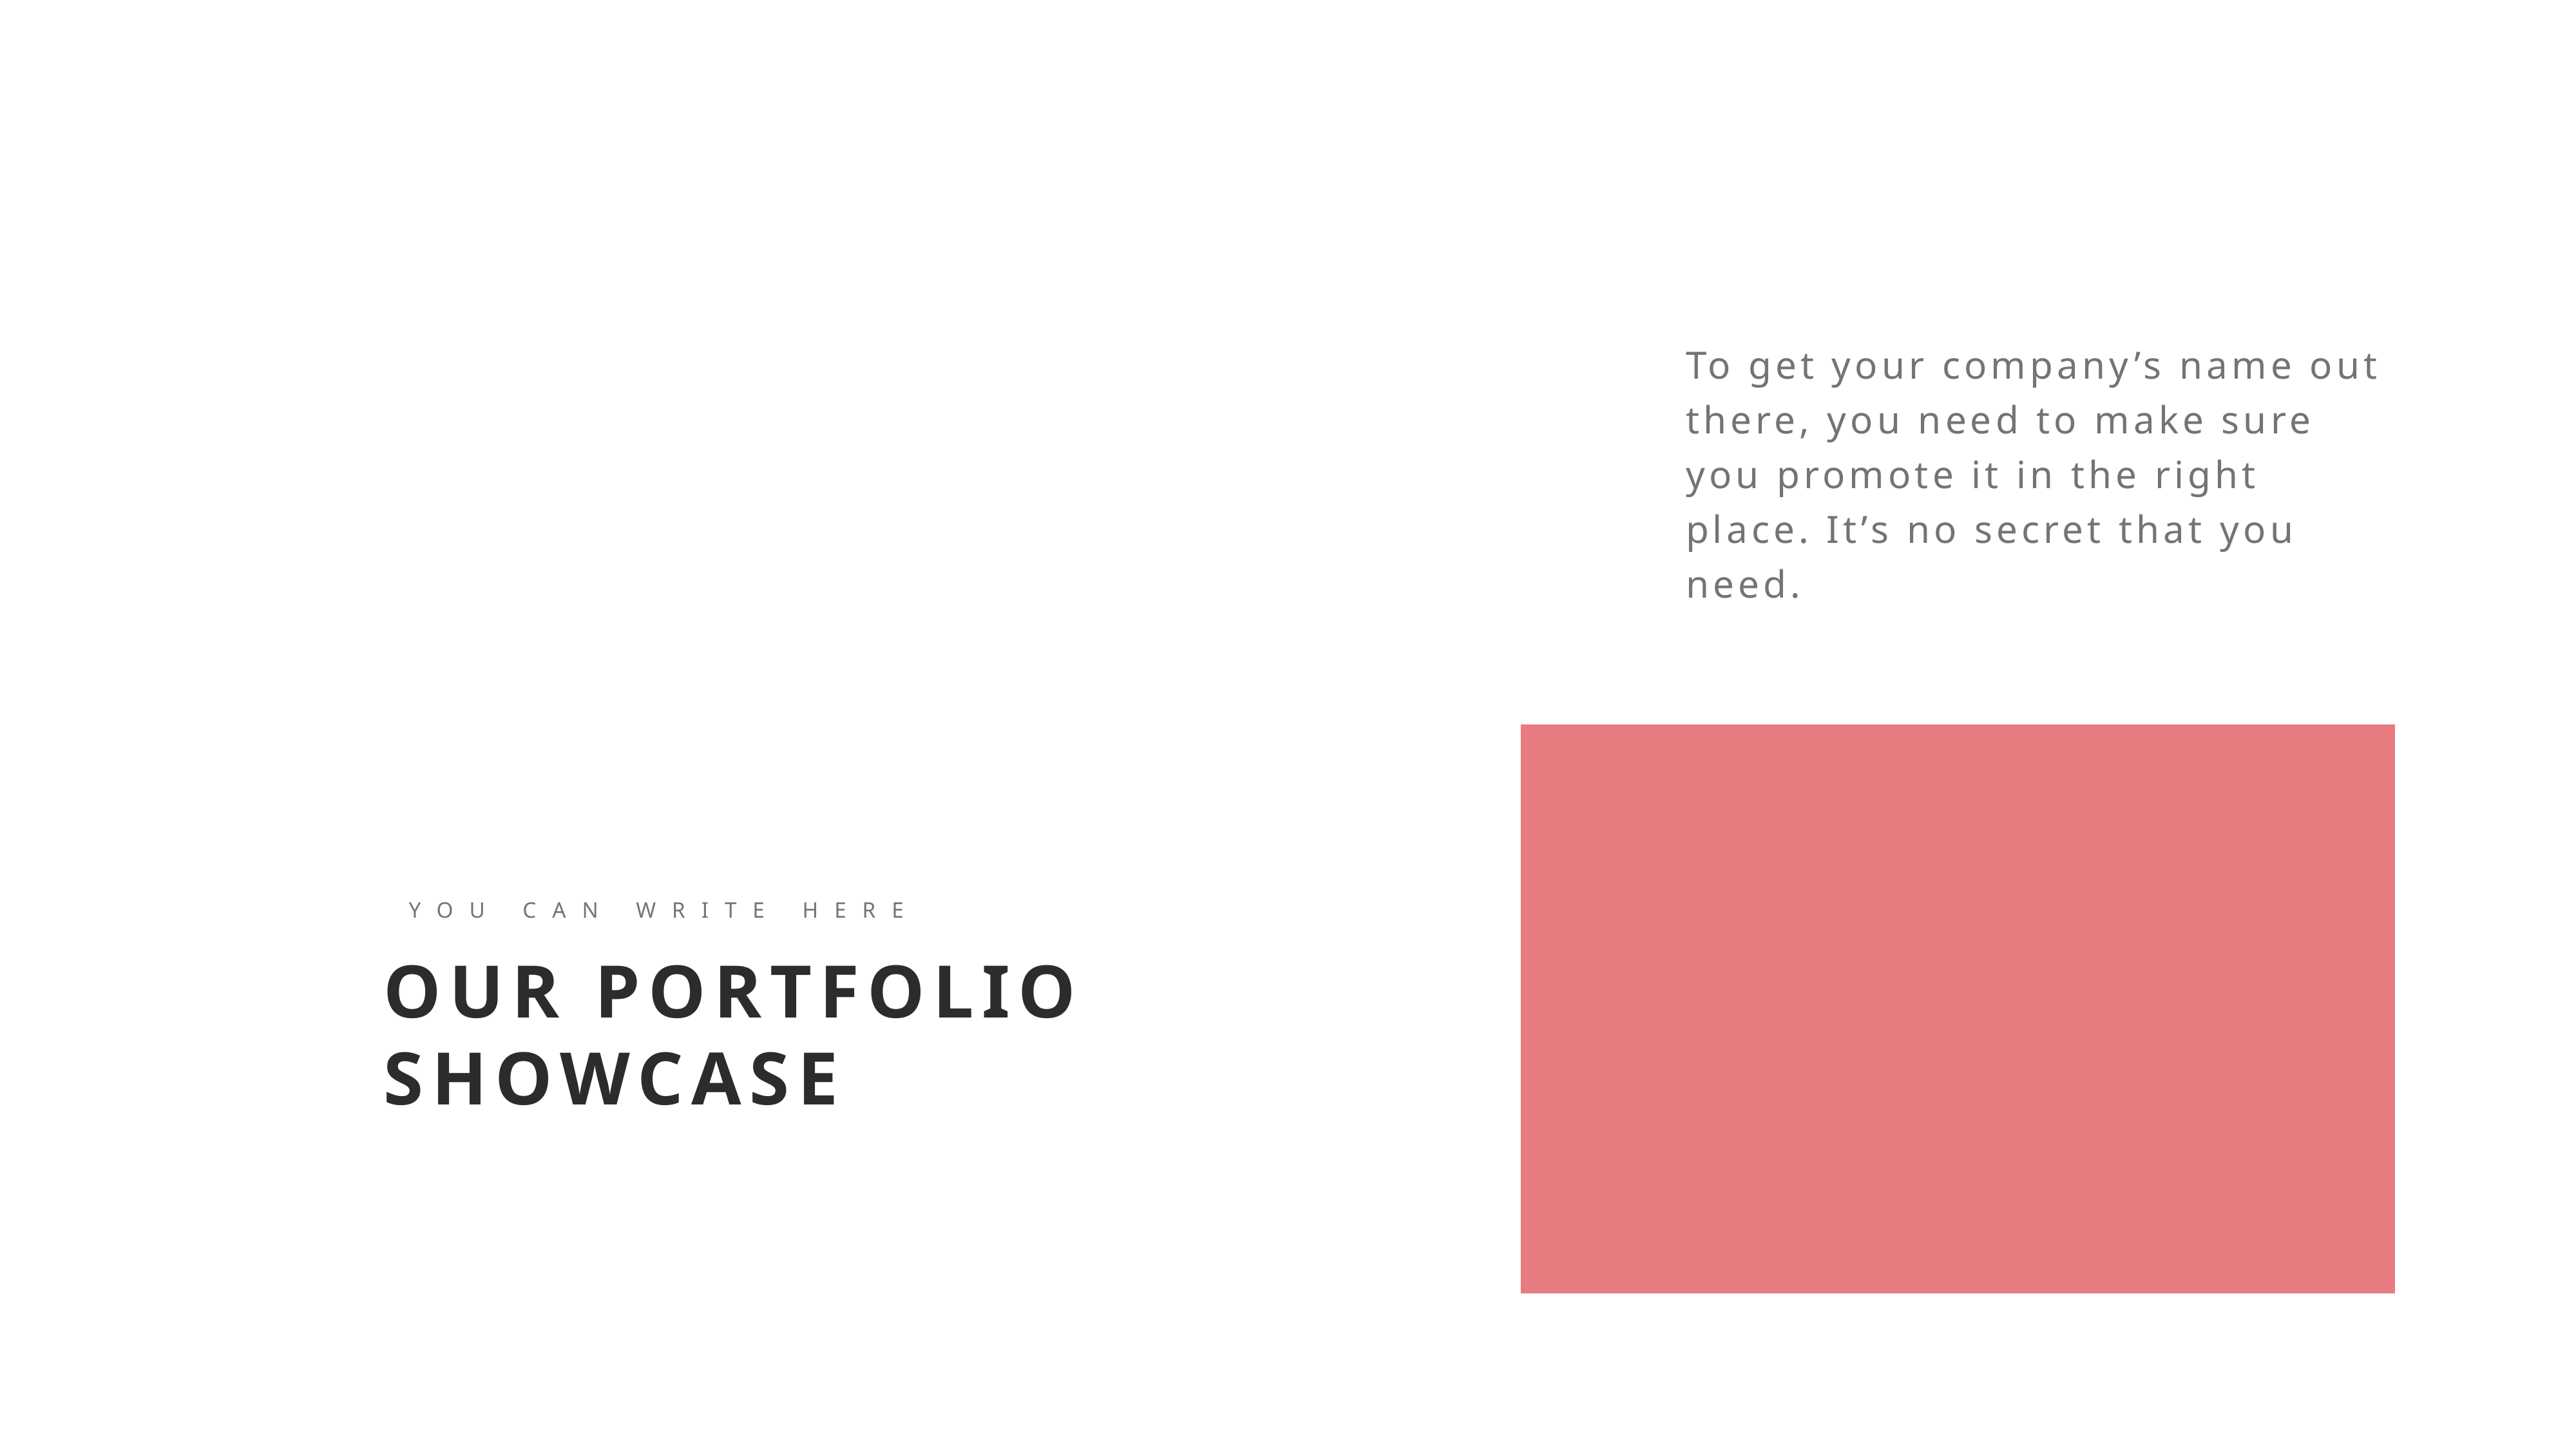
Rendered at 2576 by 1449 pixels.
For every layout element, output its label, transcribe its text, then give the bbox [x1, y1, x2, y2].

text_box To get your company’s name out there, you need to make sure you promote it in the right place. It’s no secret that you need. [1676, 327, 2395, 611]
picture [180, 155, 2395, 1294]
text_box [374, 892, 1161, 1126]
